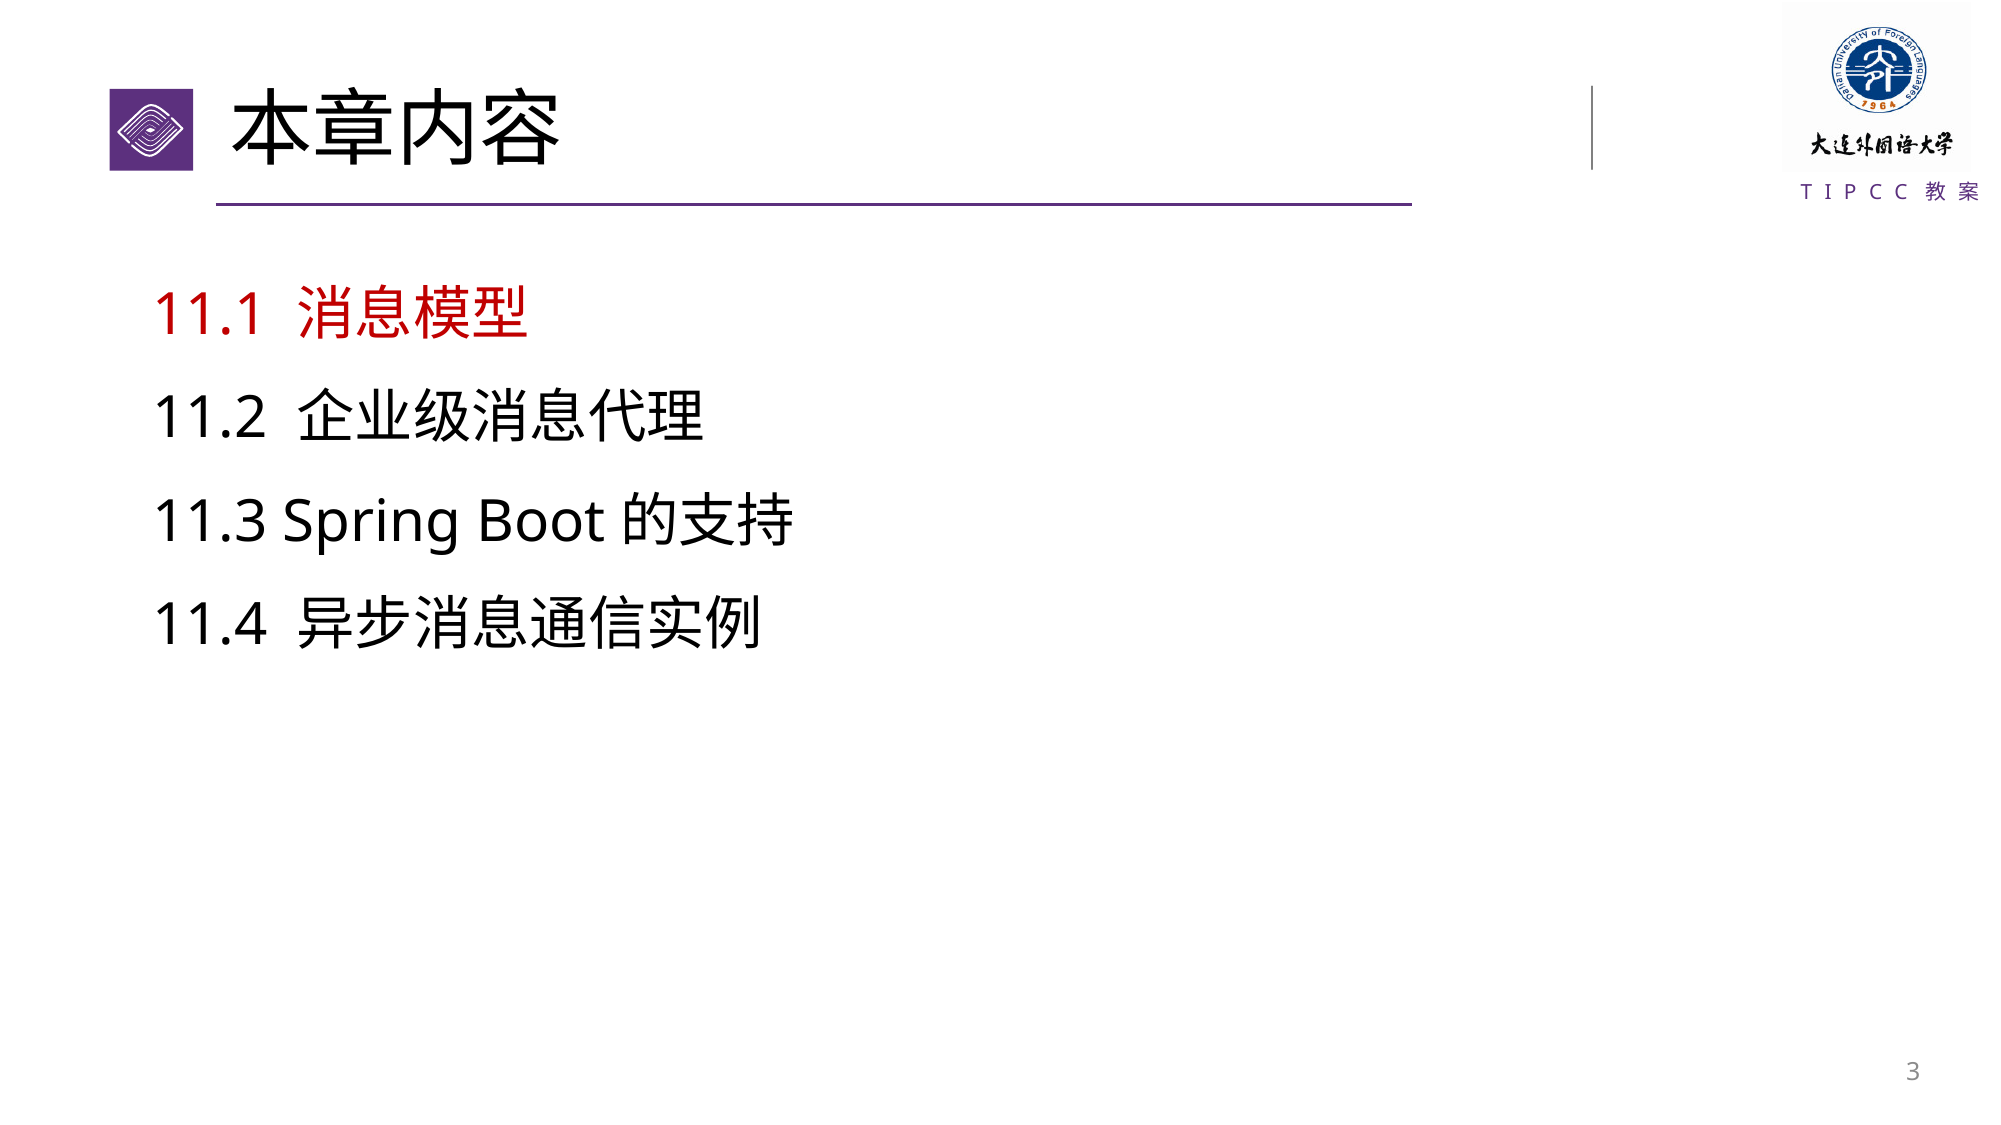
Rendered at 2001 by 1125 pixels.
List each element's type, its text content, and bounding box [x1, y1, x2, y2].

list 11.1 消息模型 11.2 企业级消息代理 11.3 Spring Boot的支持 11.4 异步消息通信实例 [137, 247, 1863, 1001]
picture [1782, 2, 1971, 172]
slide_number 2 [1485, 1042, 1936, 1103]
title 本章内容 [214, 59, 1564, 205]
